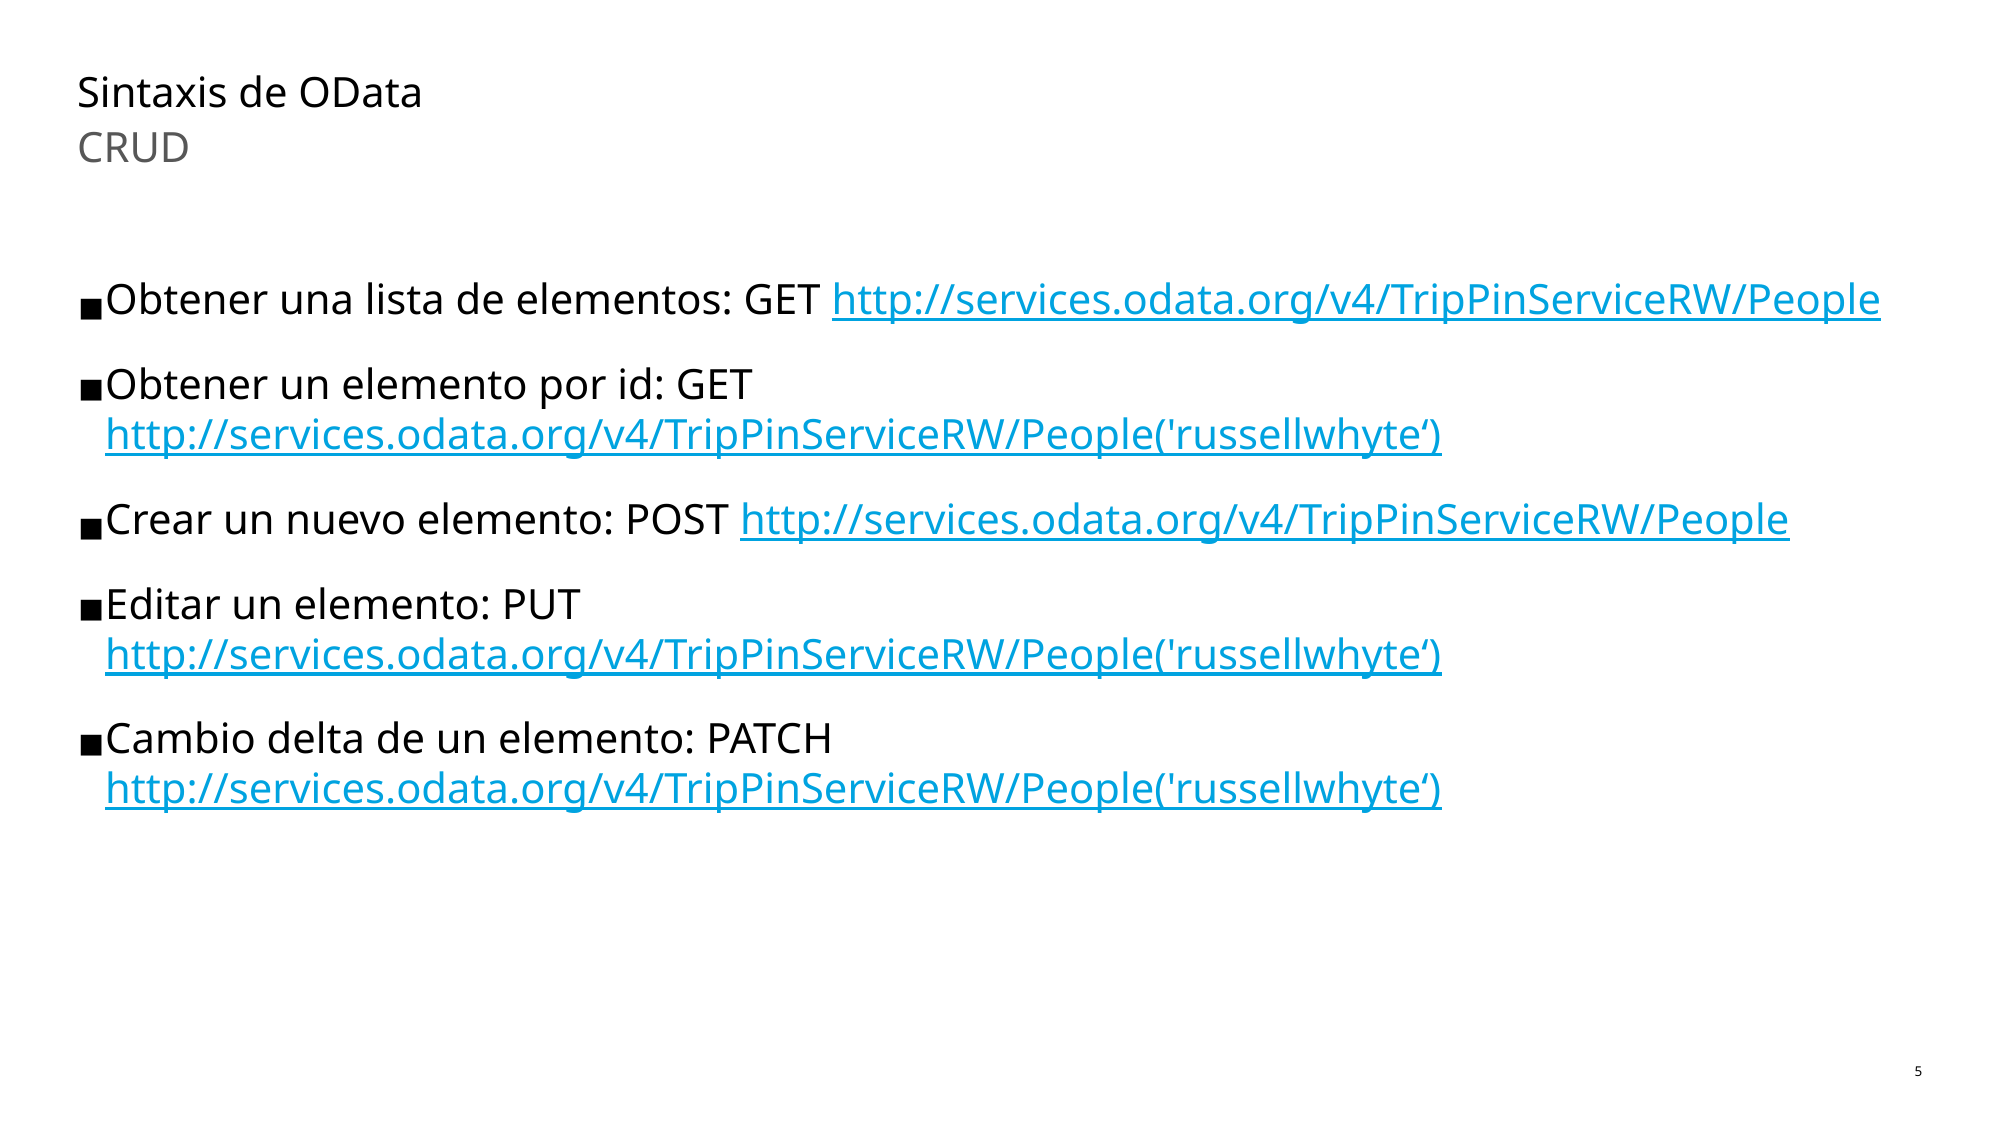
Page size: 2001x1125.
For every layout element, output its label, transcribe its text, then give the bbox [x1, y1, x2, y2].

list CRUD [77, 121, 1923, 245]
list Obtener una lista de elementos: GET http://services.odata.org/v4/TripPinServiceRW/People Obtener un elemento por id: GET http://services.odata.org/v4/TripPinServiceRW/People('russellwhyte‘) Crear un nuevo elemento: POST http://services.odata.org/v4/TripPinServiceRW/People Editar un elemento: PUT http://services.odata.org/v4/TripPinServiceRW/People('russellwhyte‘) Cambio delta de un elemento: PATCH http://services.odata.org/v4/TripPinServiceRW/People('russellwhyte‘) [77, 273, 1923, 1034]
title Sintaxis de OData [77, 66, 1923, 121]
